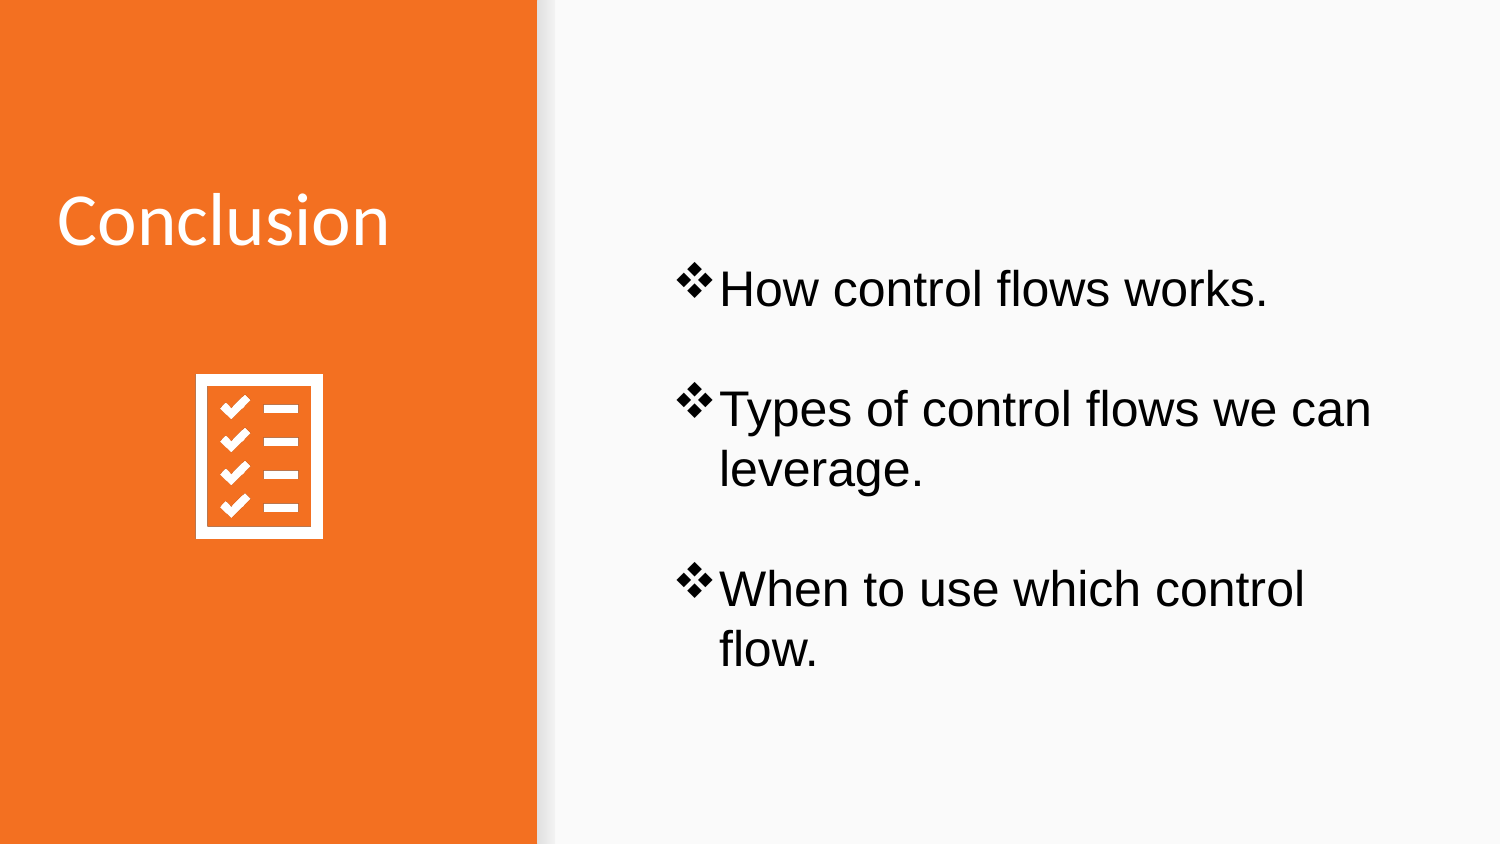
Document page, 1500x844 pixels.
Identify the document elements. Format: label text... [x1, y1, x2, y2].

text_box How control flows works. Types of control flows we can leverage. When to use which control flow. [657, 249, 1389, 684]
picture [160, 357, 358, 555]
title Conclusion [42, 119, 504, 276]
